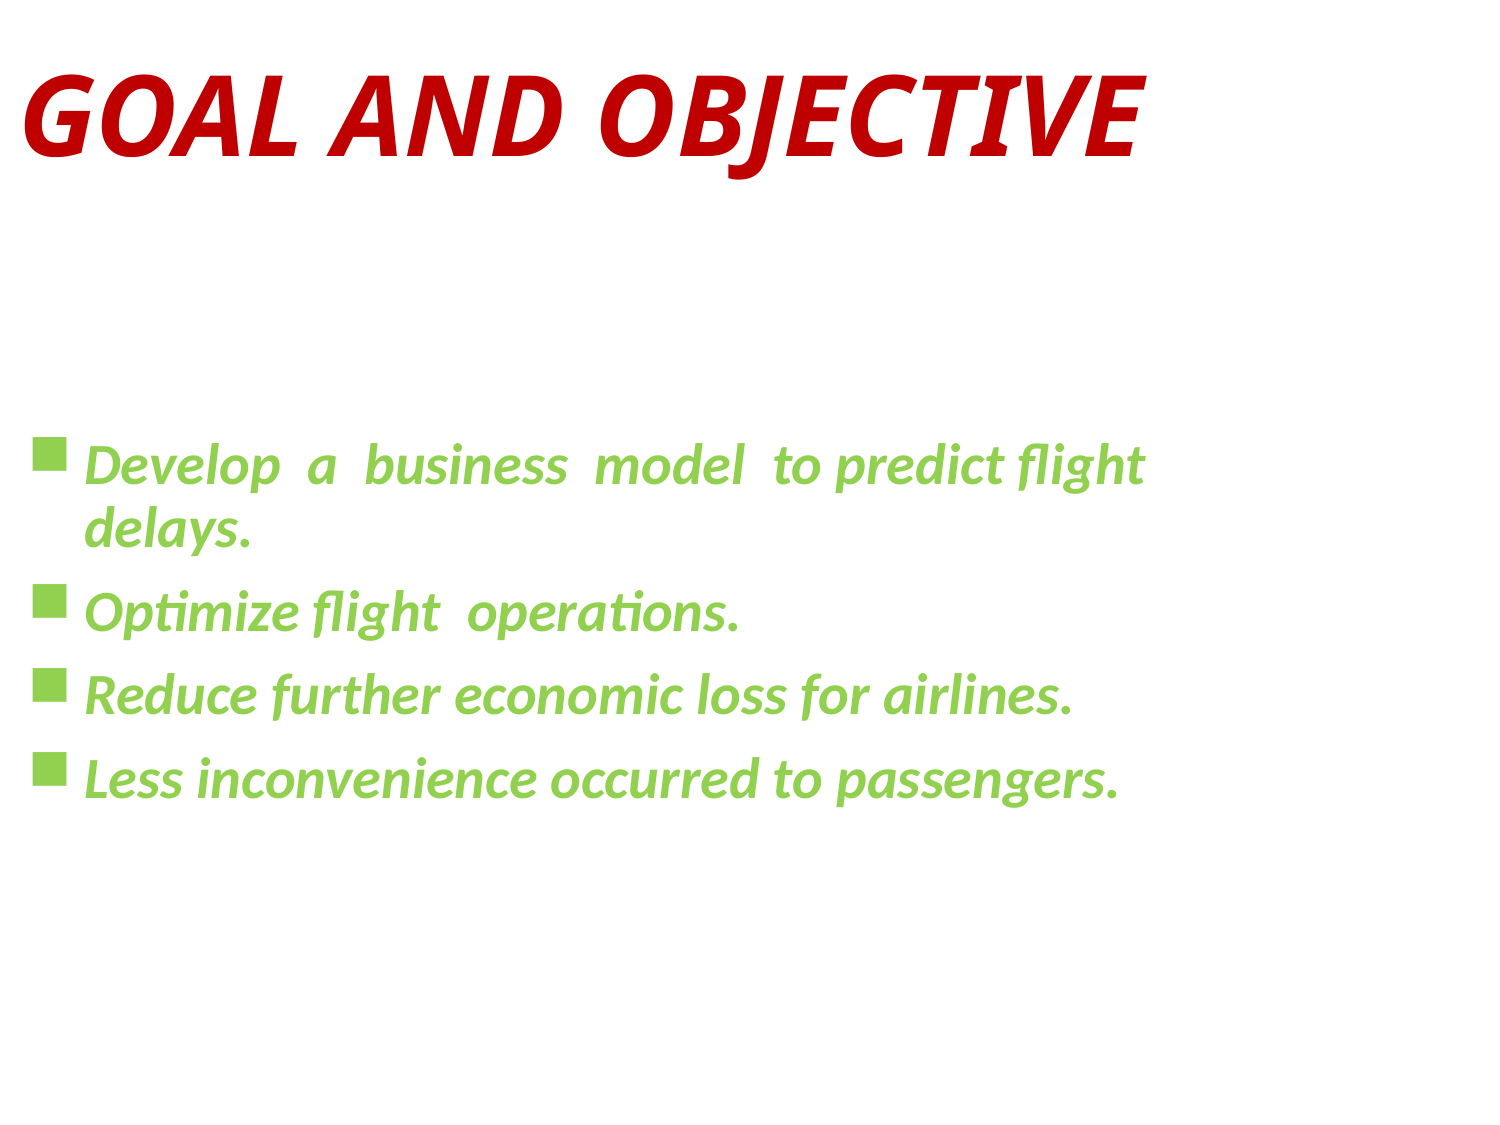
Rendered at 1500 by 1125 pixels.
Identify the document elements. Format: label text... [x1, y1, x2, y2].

subtitle Develop a business model to predict flight delays. Optimize flight operations. Reduce further economic loss for airlines. Less inconvenience occurred to passengers. [12, 426, 1313, 957]
title GOAL AND OBJECTIVE [3, 52, 1388, 306]
